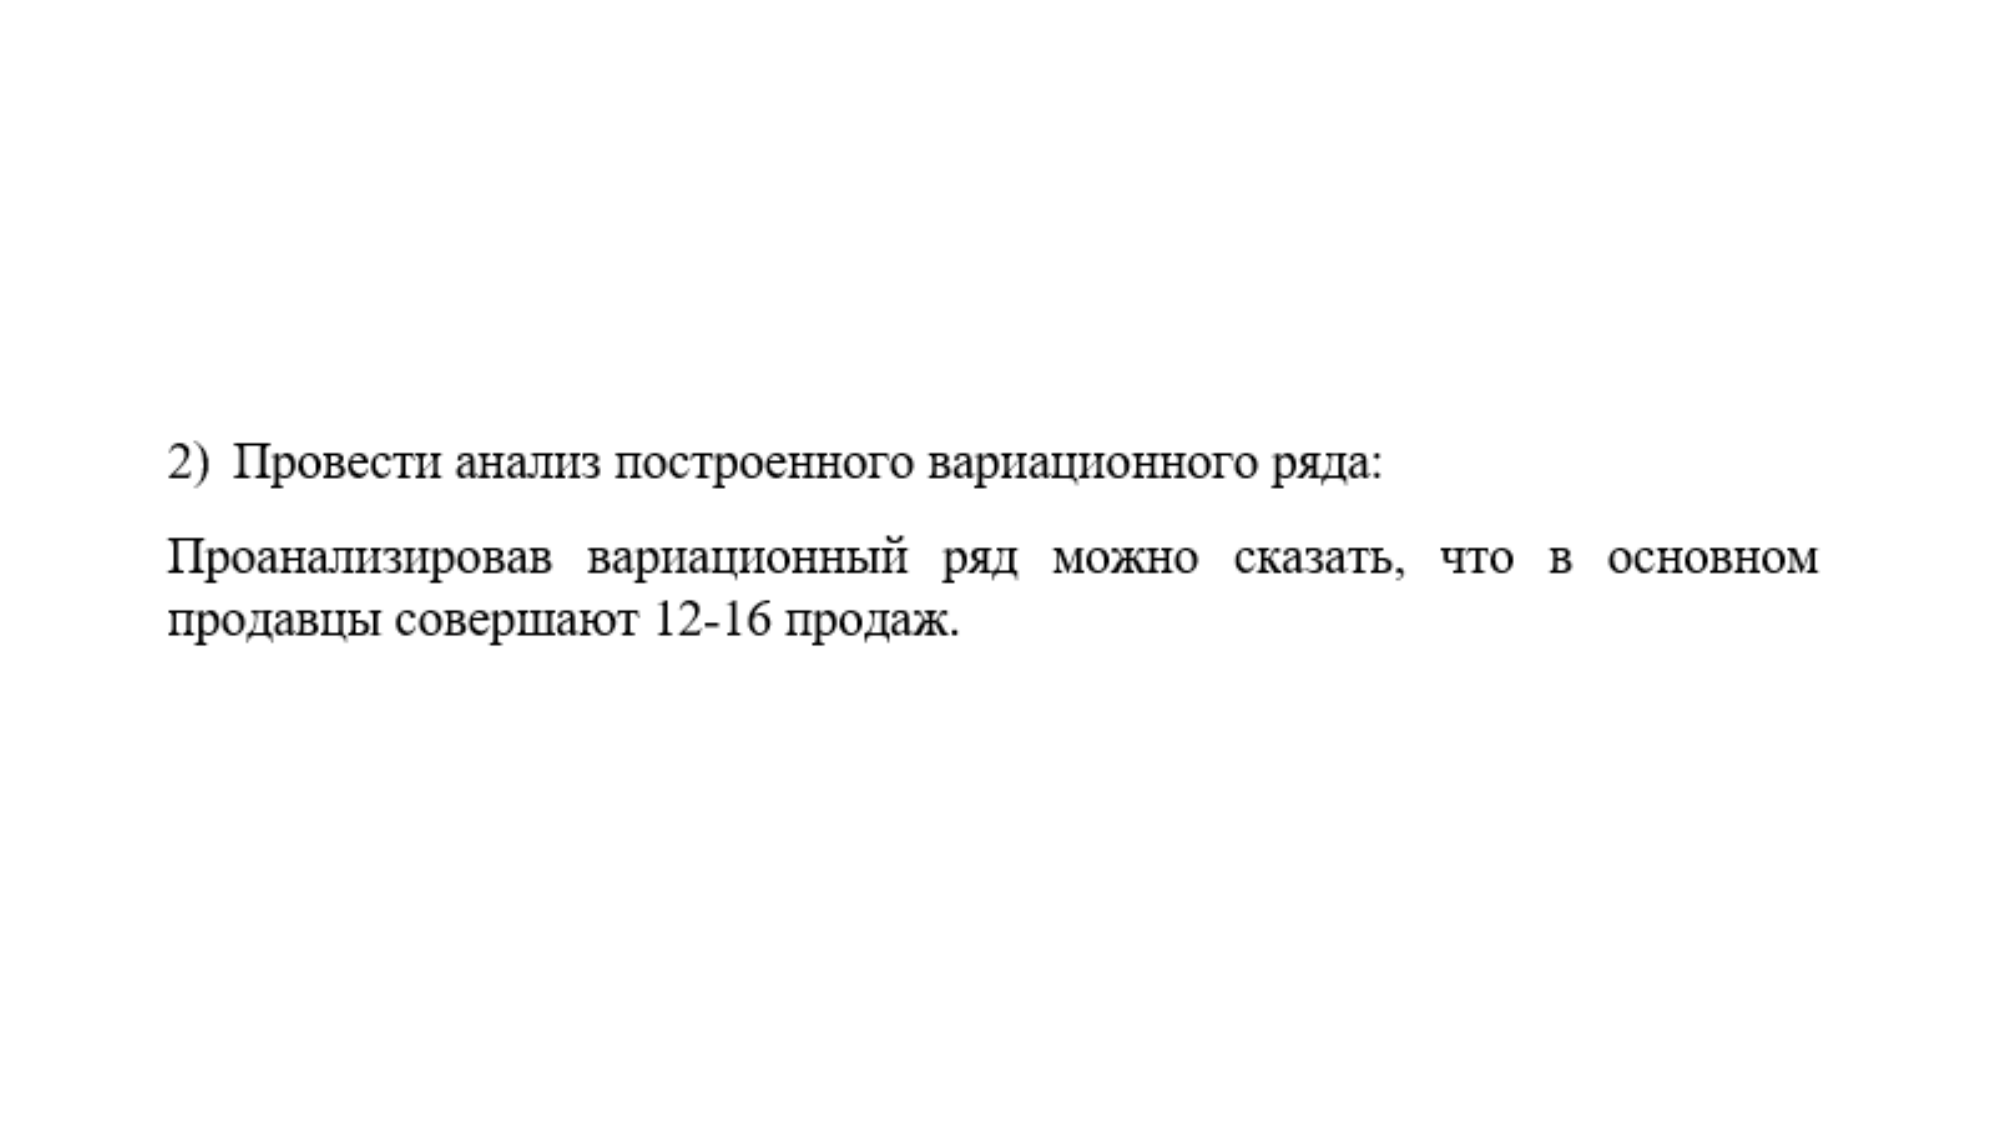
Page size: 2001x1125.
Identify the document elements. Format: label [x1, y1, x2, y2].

picture [137, 424, 1863, 701]
